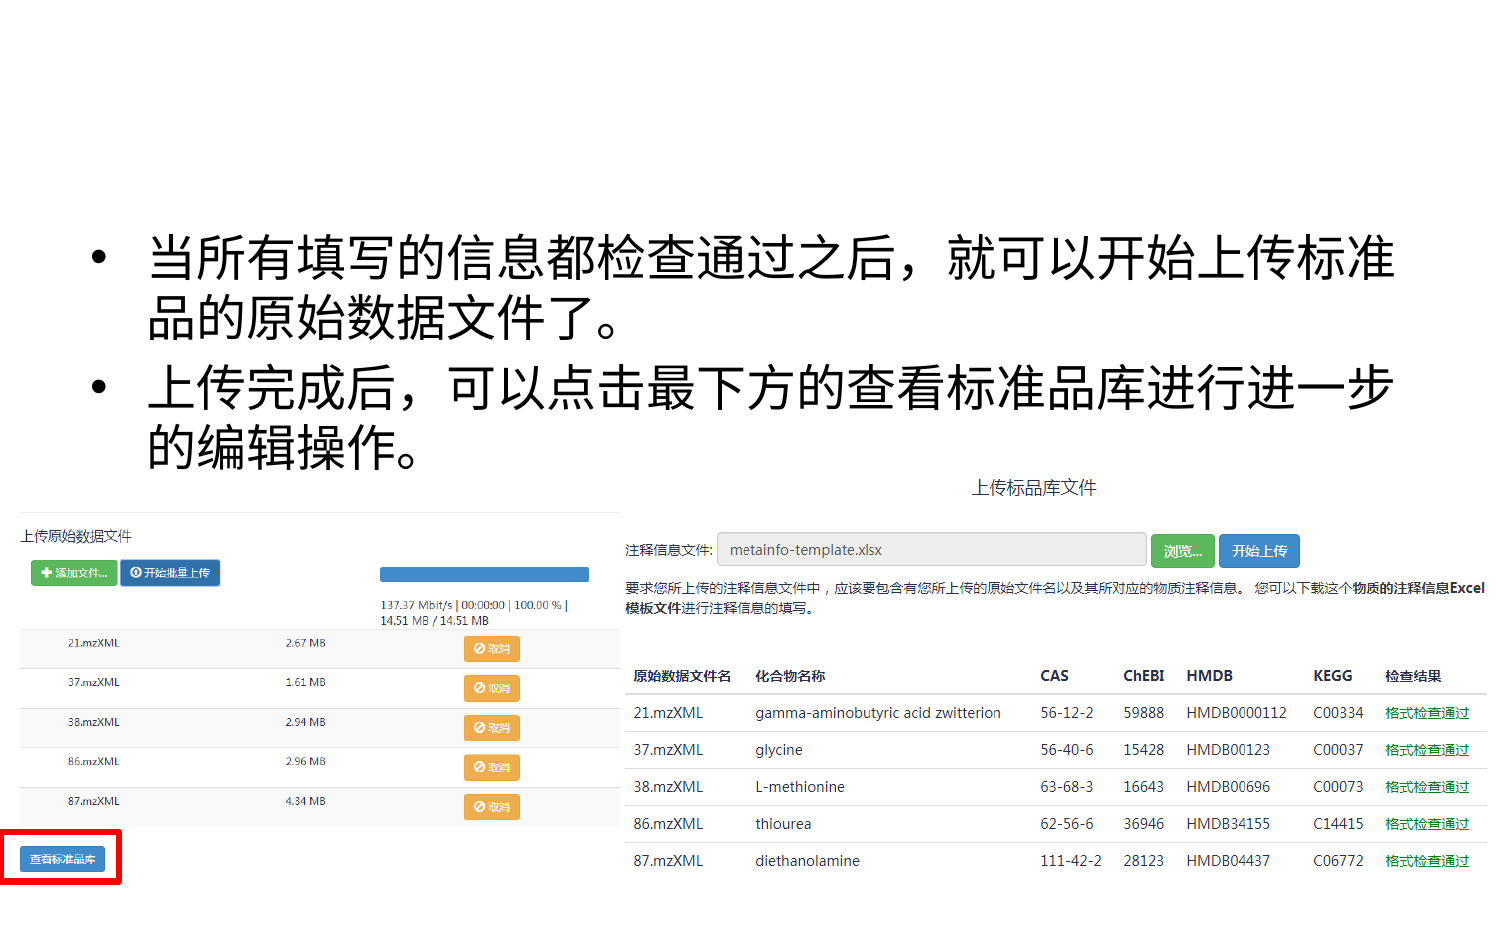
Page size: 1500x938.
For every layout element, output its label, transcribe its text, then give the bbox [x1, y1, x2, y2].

list 当所有填写的信息都检查通过之后，就可以开始上传标准品的原始数据文件了。 上传完成后，可以点击最下方的查看标准品库进行进一步的编辑操作。 [75, 218, 1425, 511]
picture [0, 476, 1496, 897]
